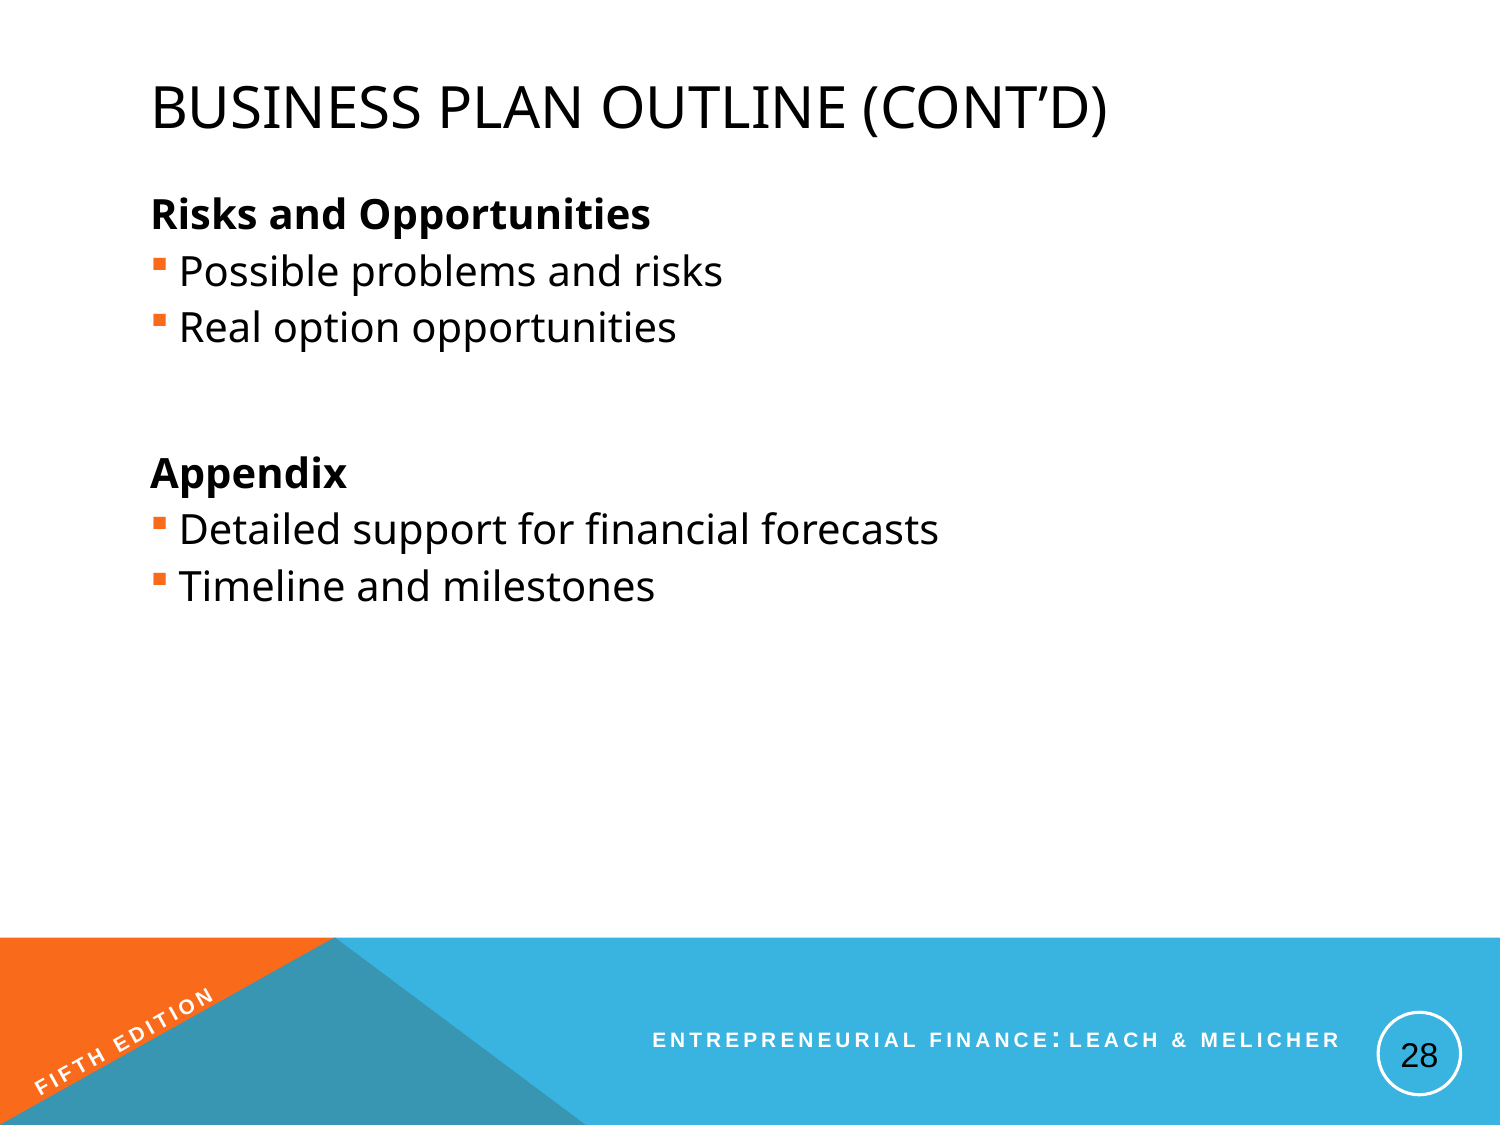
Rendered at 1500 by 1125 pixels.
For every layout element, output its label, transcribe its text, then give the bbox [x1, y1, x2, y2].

title Business Plan Outline (cont’d) [135, 60, 1369, 150]
slide_number 28 [1376, 1010, 1463, 1097]
list Risks and Opportunities Possible problems and risks Real option opportunities Appendix Detailed support for financial forecasts Timeline and milestones [135, 180, 1369, 768]
